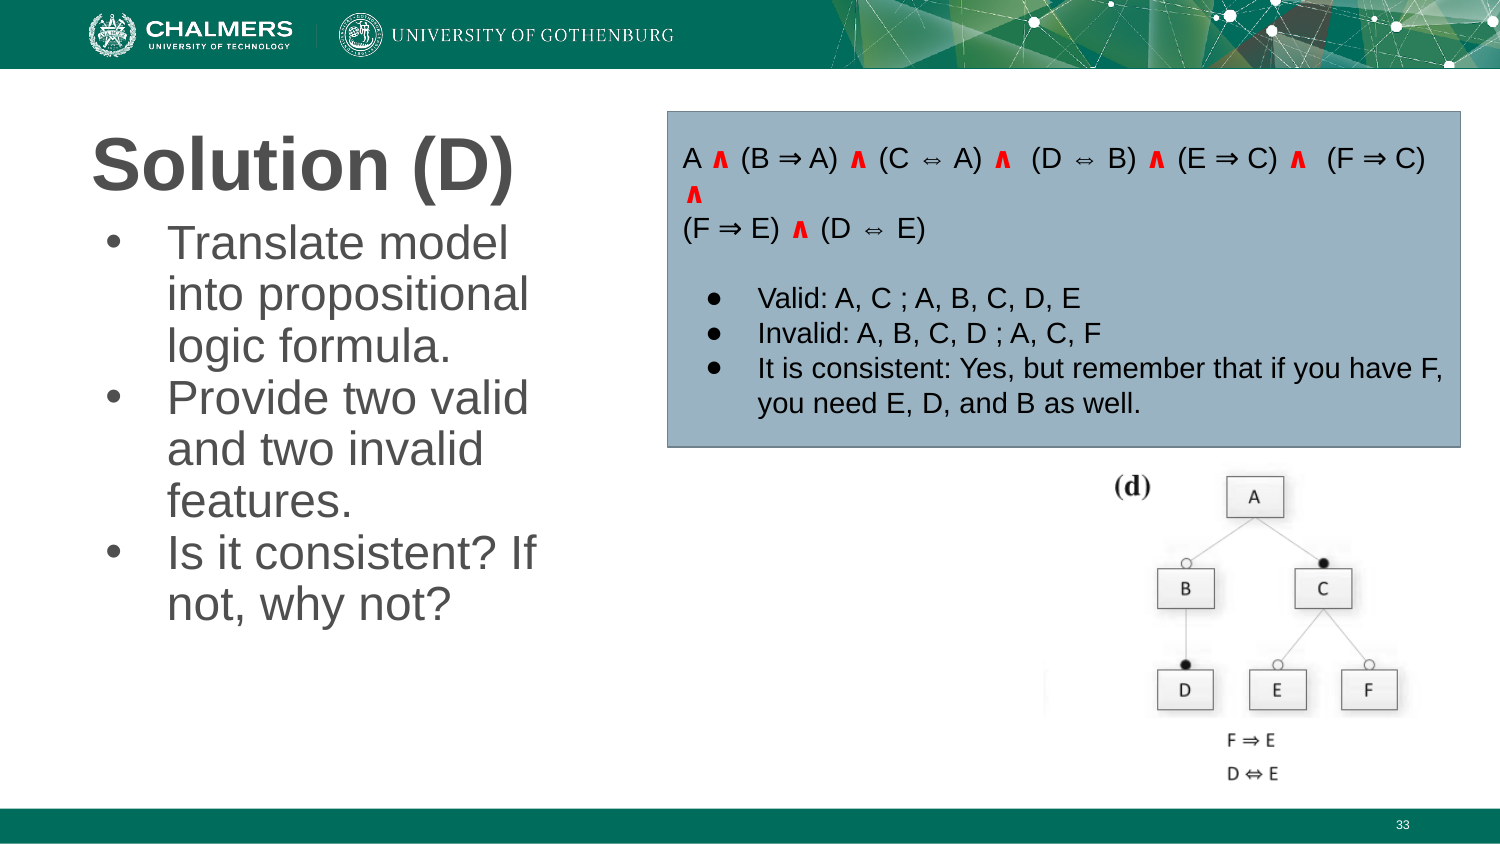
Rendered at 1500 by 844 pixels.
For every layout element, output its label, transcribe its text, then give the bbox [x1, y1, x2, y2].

picture [759, 0, 1500, 68]
picture [638, 111, 1491, 790]
slide_number ‹#› [1074, 809, 1425, 844]
picture [64, 0, 696, 85]
list Translate model into propositional logic formula. Provide two valid and two invalid features. Is it consistent? If not, why not? [76, 210, 583, 782]
title Solution (D) [76, 100, 1425, 211]
